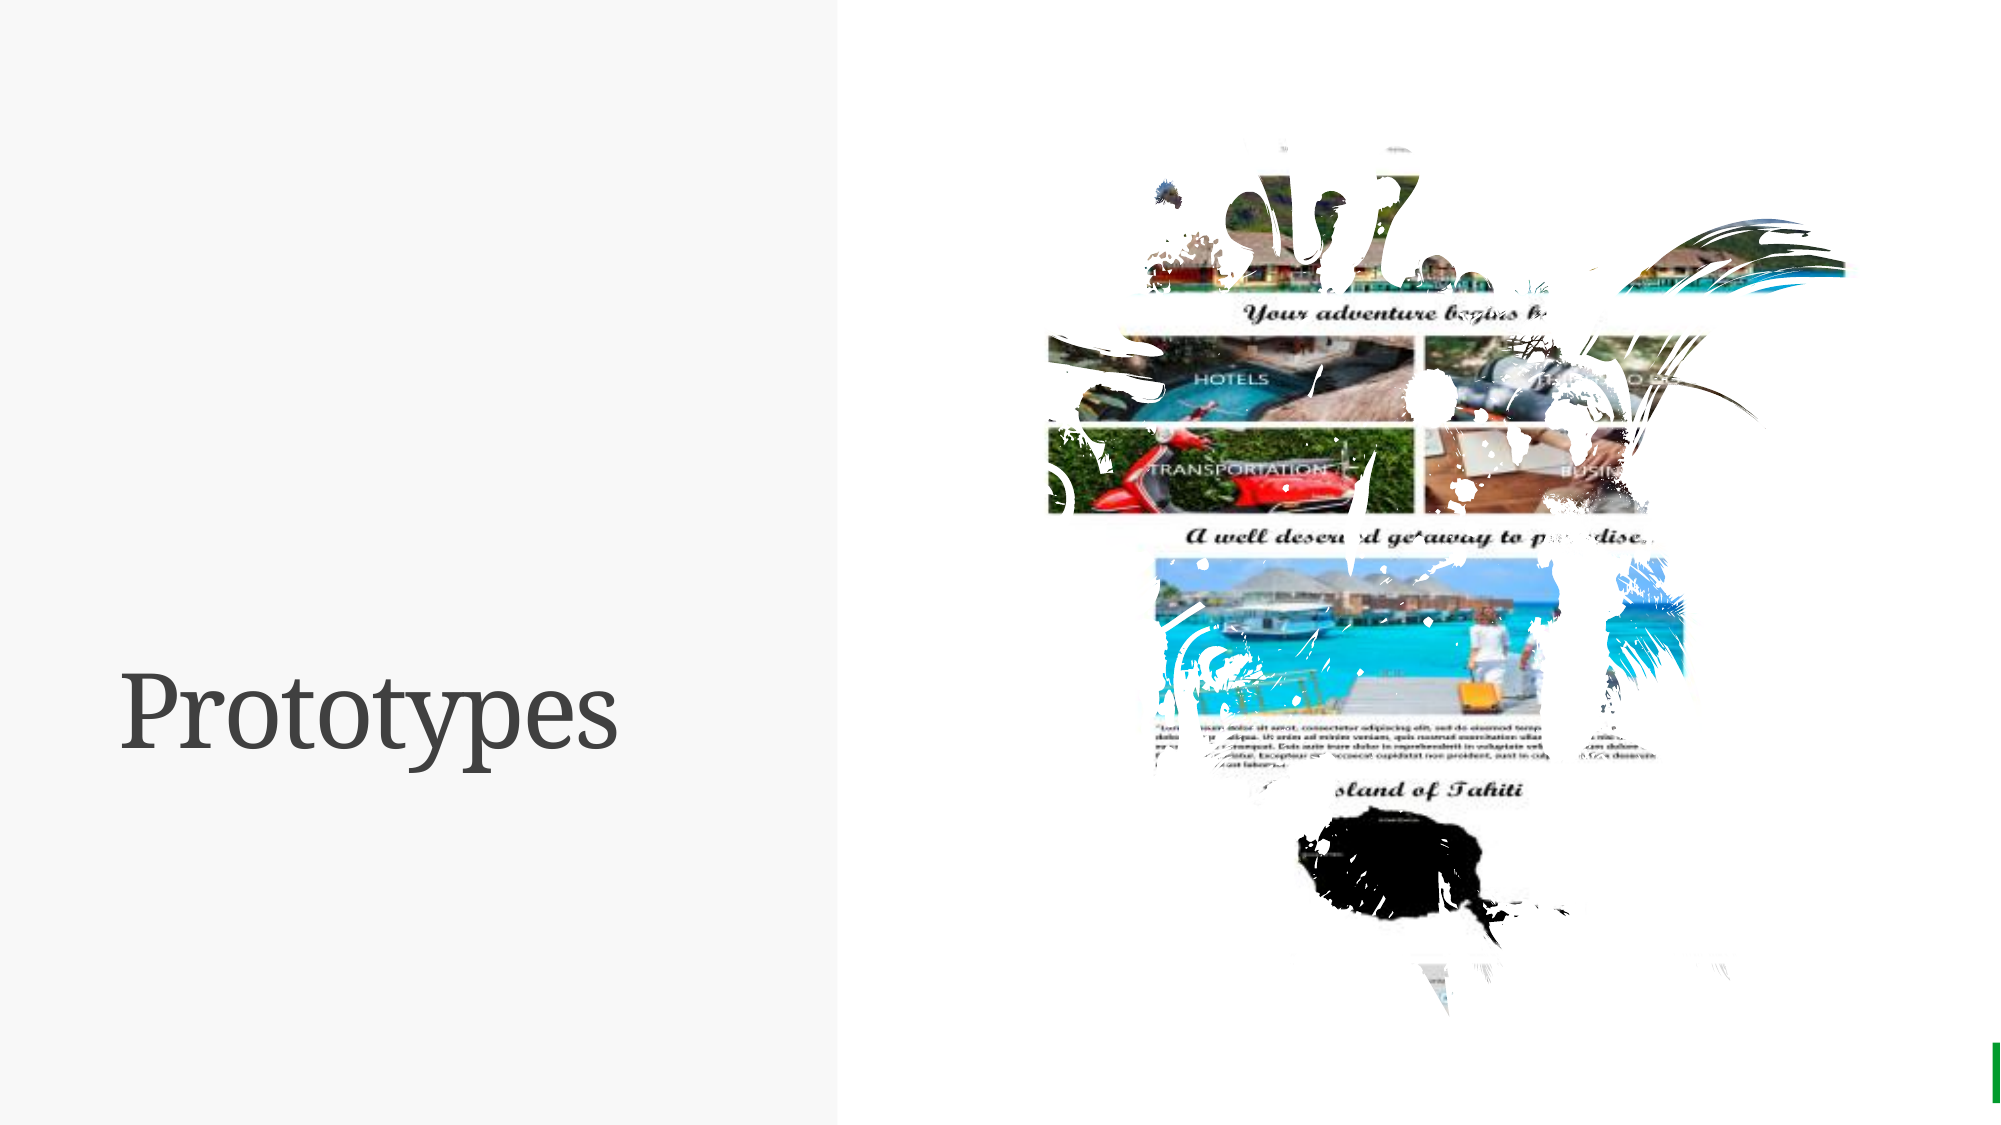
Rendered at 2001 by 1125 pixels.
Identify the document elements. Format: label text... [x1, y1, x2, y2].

title Prototypes [0, 0, 838, 1125]
picture [920, 108, 1920, 1017]
